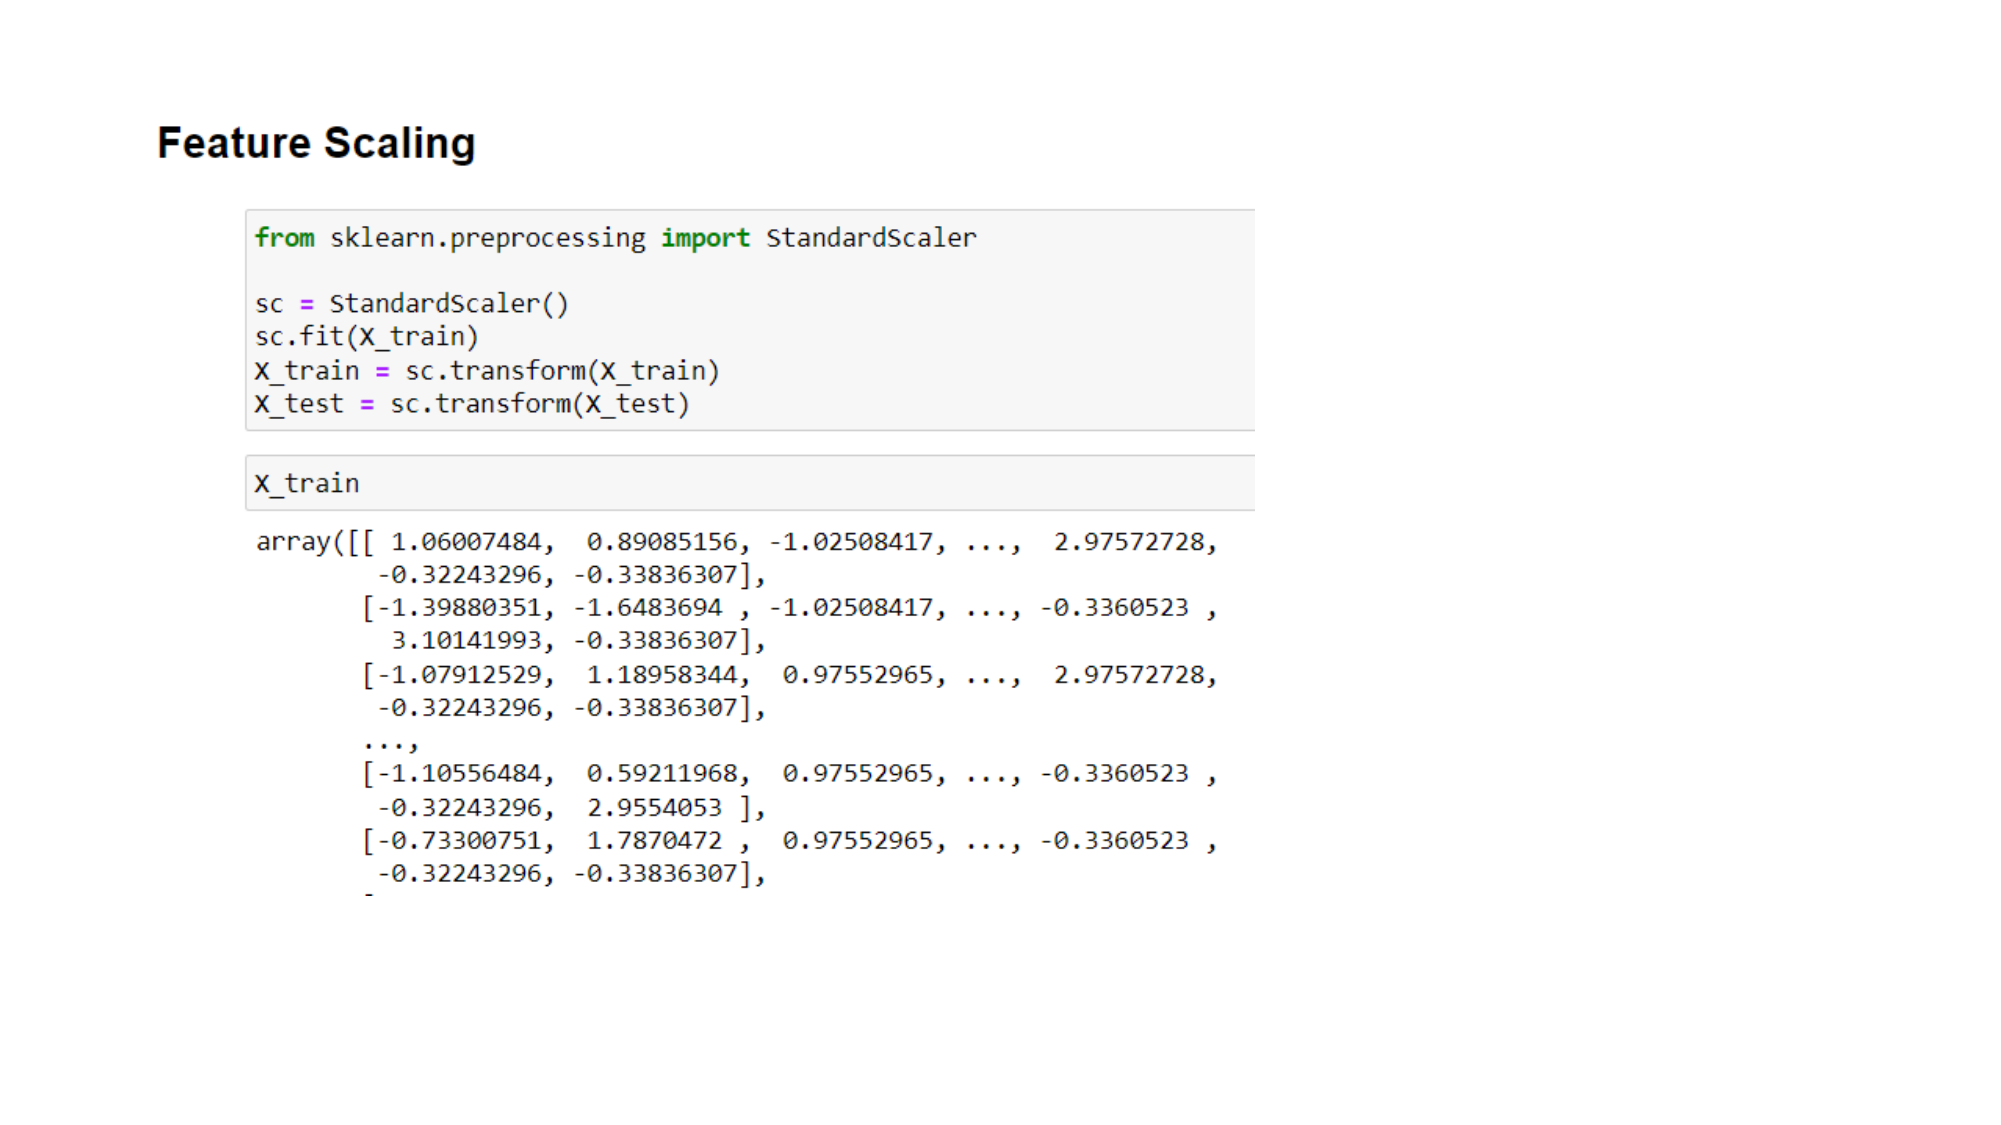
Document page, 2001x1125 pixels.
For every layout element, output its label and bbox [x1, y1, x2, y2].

picture [236, 199, 1255, 897]
picture [142, 99, 490, 181]
